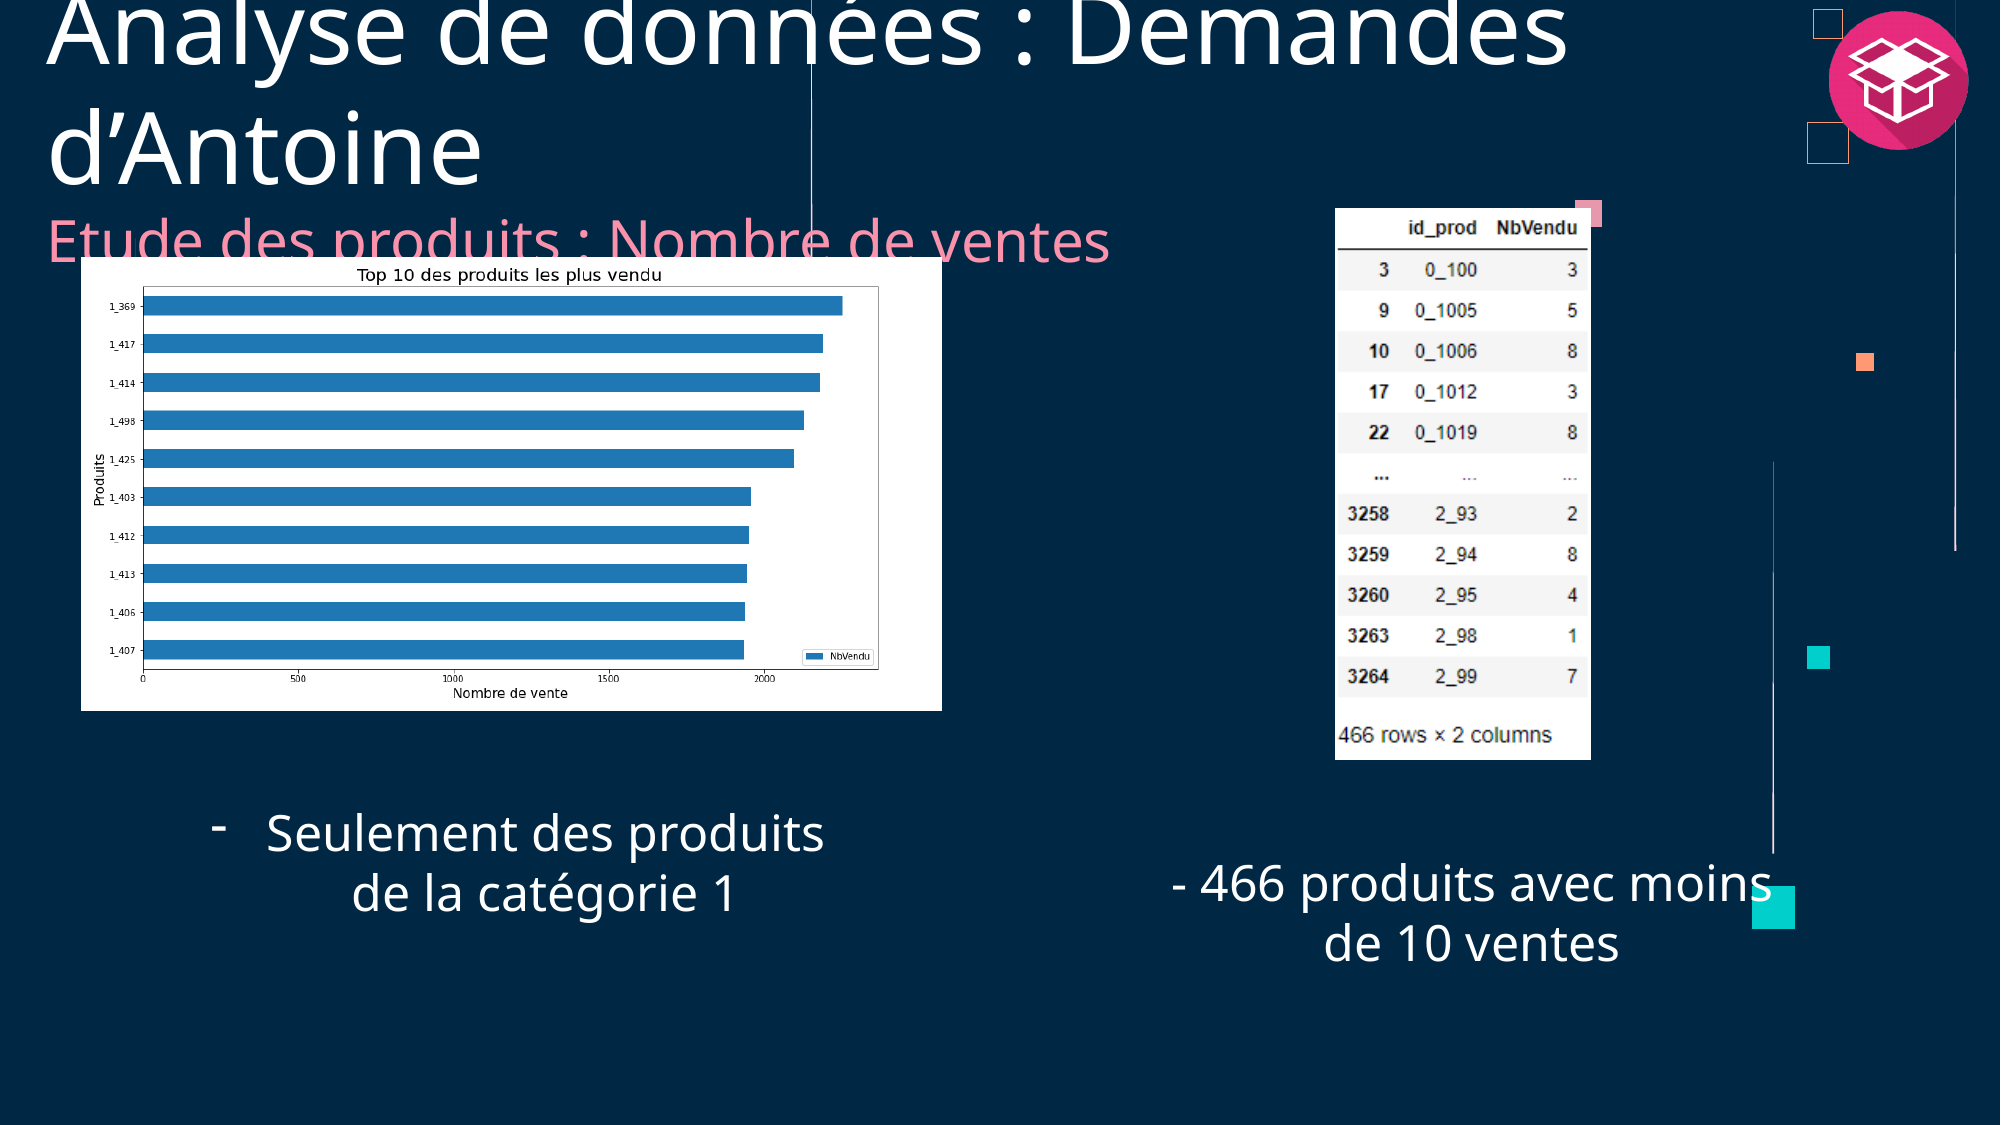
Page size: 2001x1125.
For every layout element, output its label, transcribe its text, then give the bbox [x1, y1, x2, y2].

picture [1829, 10, 1969, 151]
text_box Seulement des produits de la catégorie 1 [169, 786, 848, 1097]
picture [80, 257, 943, 711]
title Analyse de données : Demandes d’Antoine Etude des produits : Nombre de ventes [31, 11, 1969, 228]
text_box - 466 produits avec moins de 10 ventes [1123, 835, 1803, 998]
picture [1335, 208, 1591, 761]
